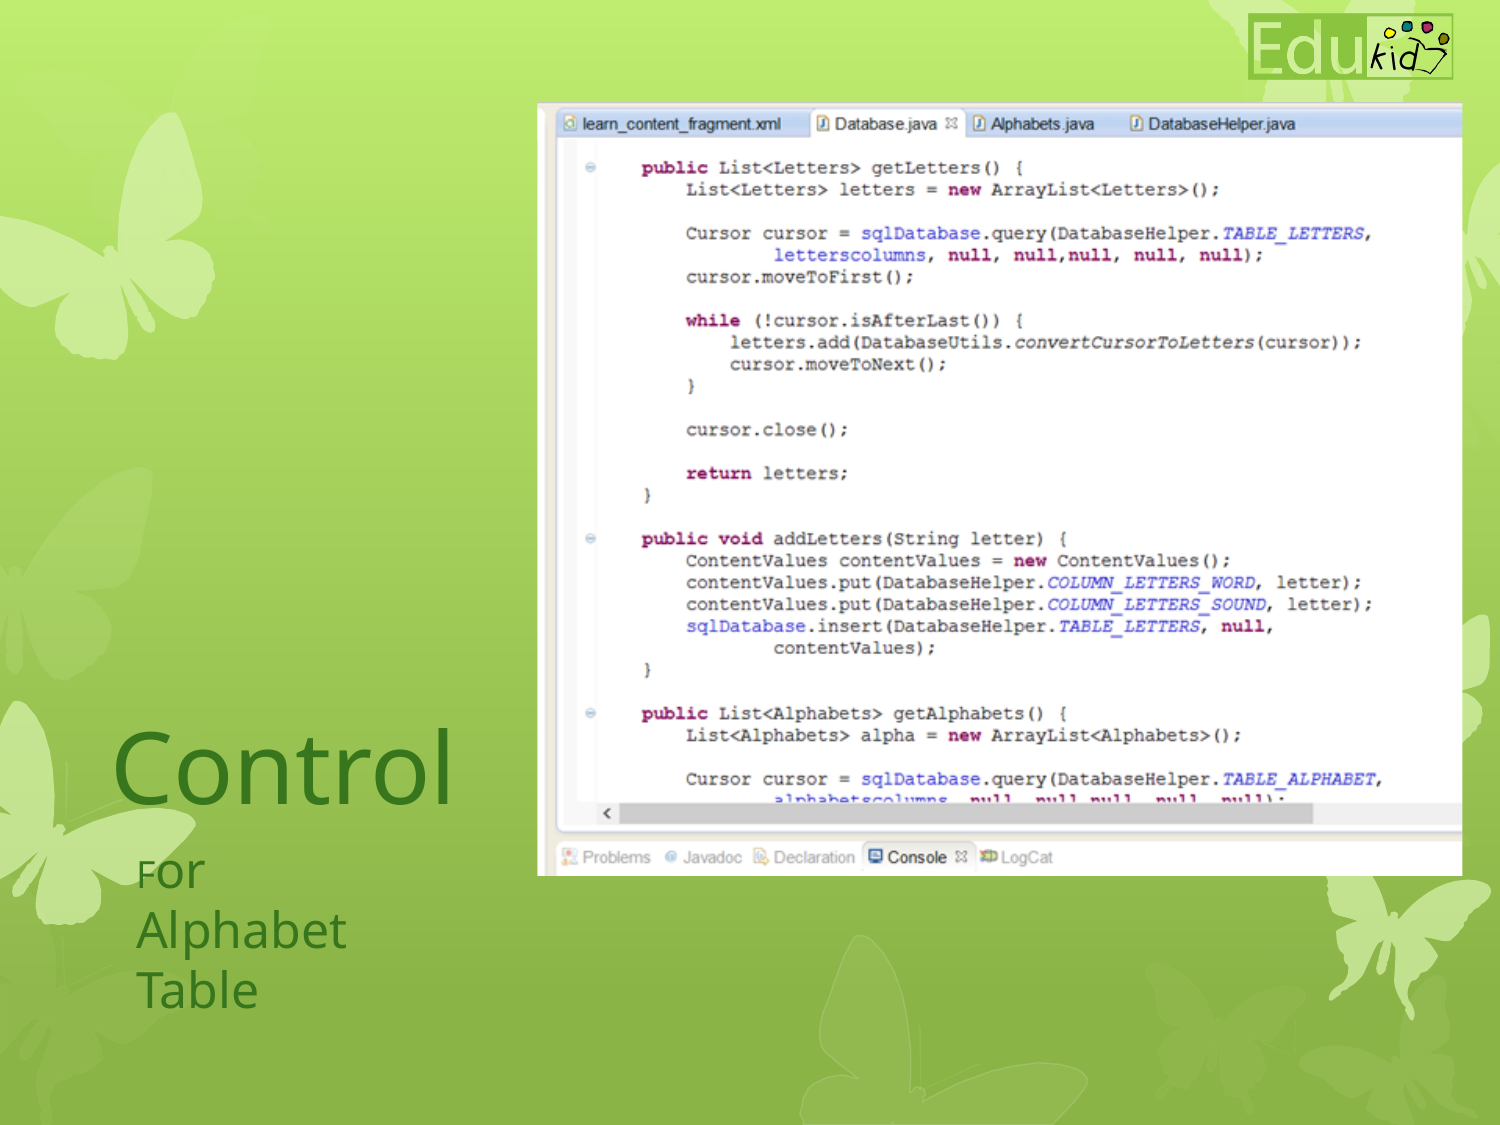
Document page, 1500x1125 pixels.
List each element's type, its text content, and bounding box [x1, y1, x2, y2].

list For Alphabet Table [121, 823, 446, 911]
title Control [95, 712, 483, 840]
text_box [537, 102, 1463, 876]
text_box [1248, 13, 1454, 80]
